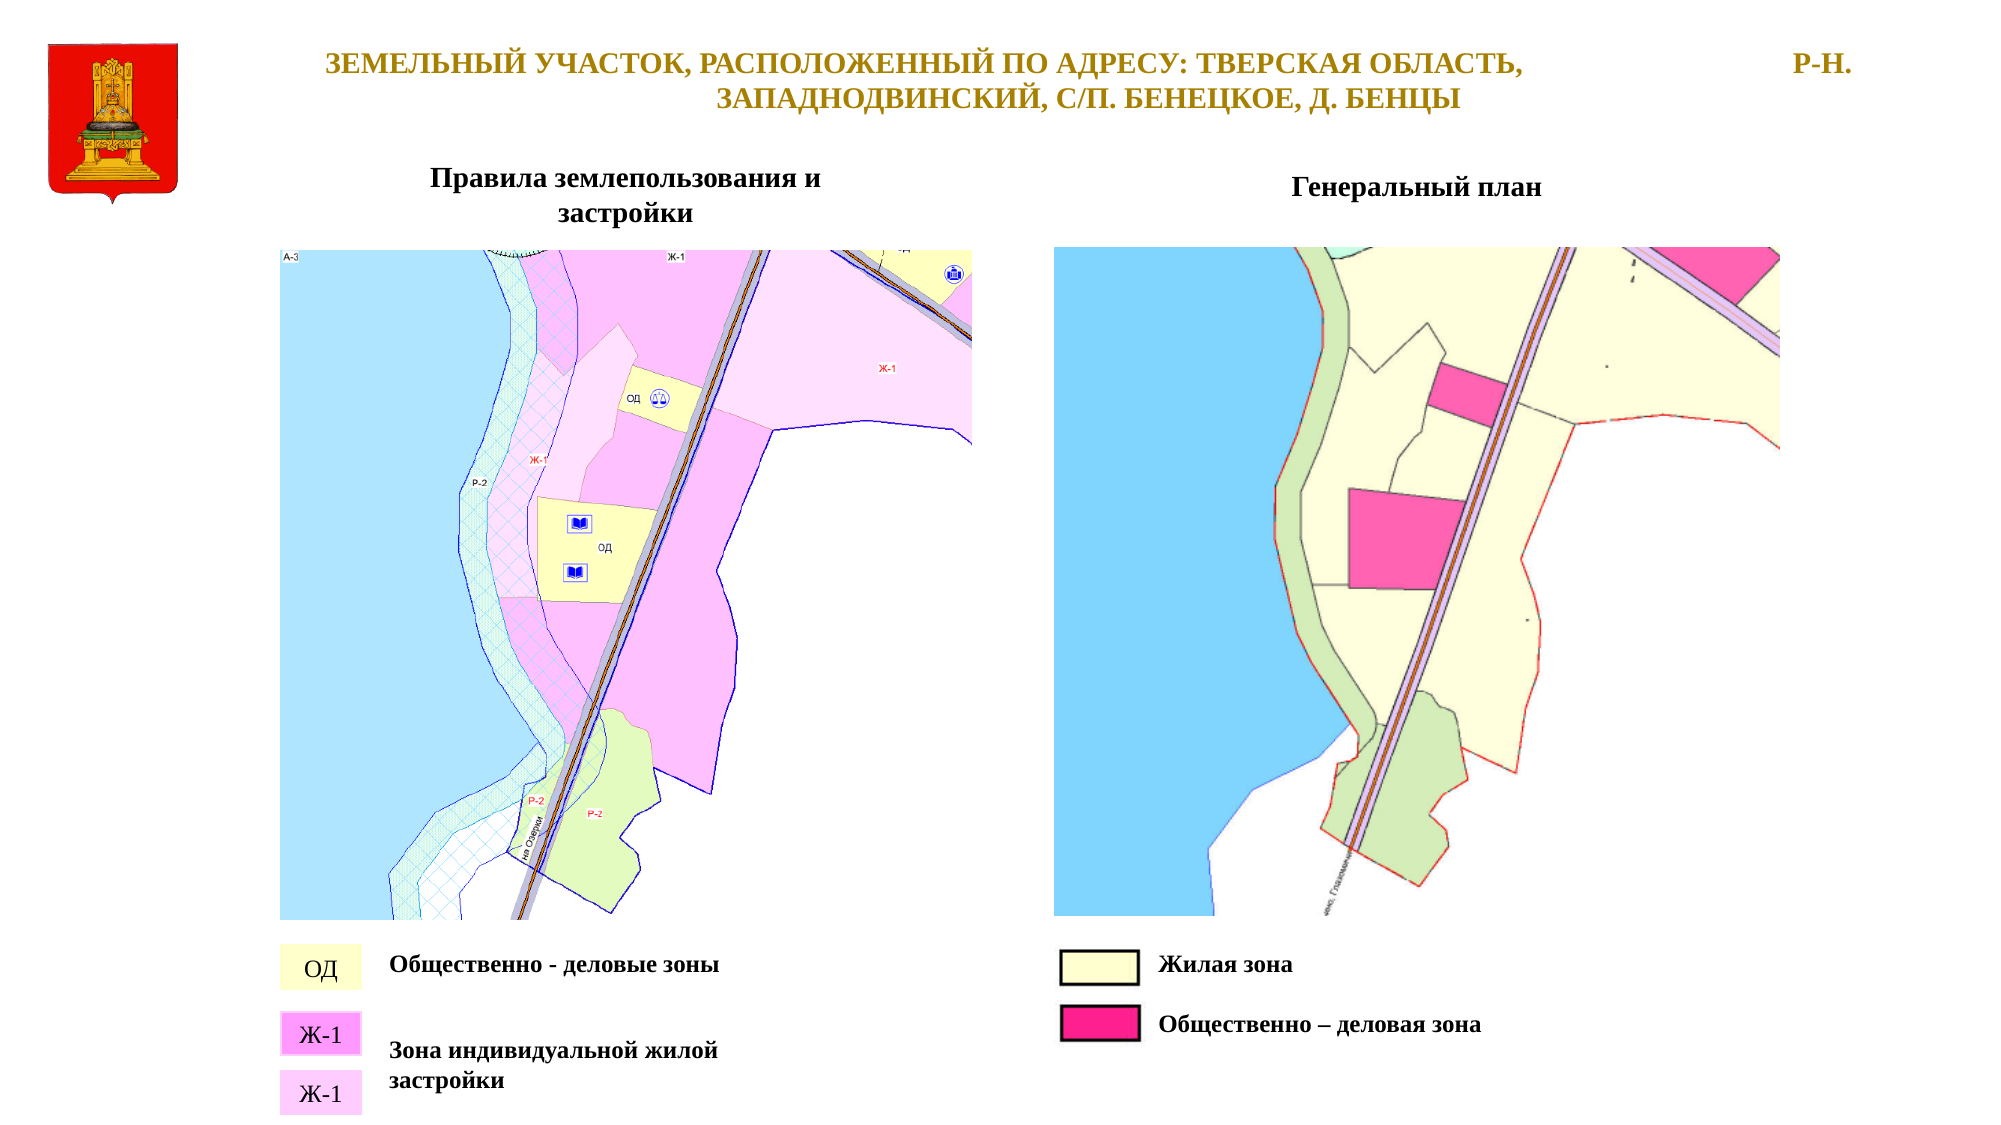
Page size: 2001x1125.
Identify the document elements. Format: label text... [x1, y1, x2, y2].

picture [1054, 247, 1780, 916]
text_box ЗЕМЕЛЬНЫЙ УЧАСТОК, РАСПОЛОЖЕННЫЙ ПО АДРЕСУ: ТВЕРСКАЯ ОБЛАСТЬ, Р-Н. ЗАПАДНОДВИНСКИЙ, С/П. БЕНЕЦКОЕ, Д. БЕНЦЫ [207, 35, 1970, 123]
text_box ОД [280, 944, 362, 990]
picture [45, 35, 187, 213]
text_box Общественно - деловые зоны Зона индивидуальной жилой застройки [374, 940, 798, 1125]
text_box Ж-1 [280, 1070, 362, 1115]
picture [1055, 945, 1145, 991]
picture [280, 250, 972, 920]
picture [1054, 1000, 1146, 1047]
text_box Правила землепользования и застройки [379, 150, 872, 236]
text_box Ж-1 [280, 1011, 362, 1056]
text_box Генеральный план [1171, 159, 1663, 210]
text_box Жилая зона Общественно – деловая зона [1143, 940, 1578, 1045]
